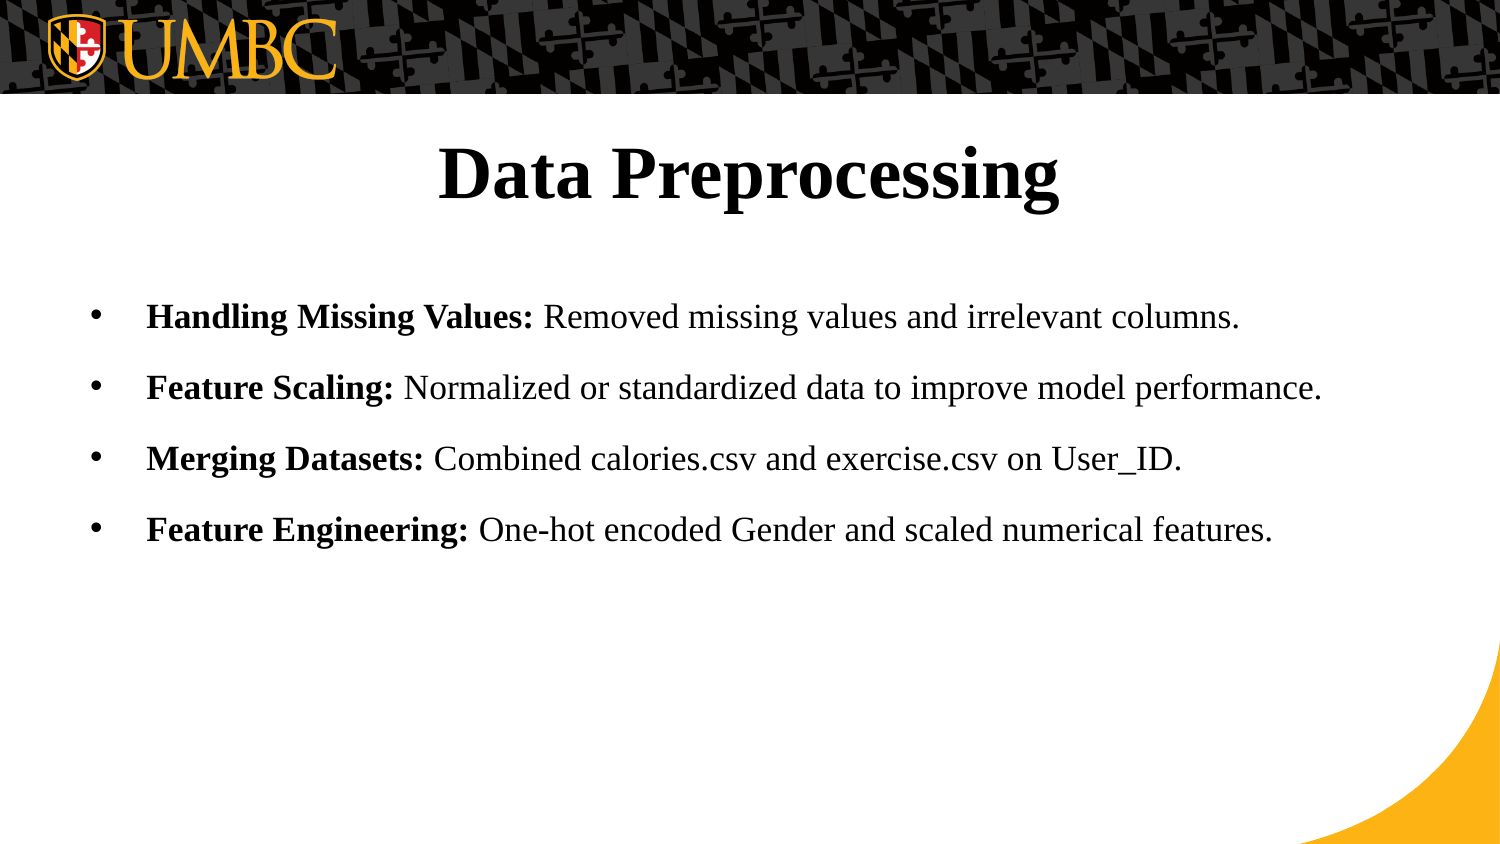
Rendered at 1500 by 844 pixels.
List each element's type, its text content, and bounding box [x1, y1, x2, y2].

picture [0, 0, 1500, 94]
picture [1299, 639, 1500, 844]
title Data Preprocessing [75, 115, 1425, 221]
list Handling Missing Values: Removed missing values and irrelevant columns. Feature Scaling: Normalized or standardized data to improve model performance. Merging Datasets: Combined calories.csv and exercise.csv on User_ID. Feature Engineering: One-hot encoded Gender and scaled numerical features. [75, 264, 1425, 754]
